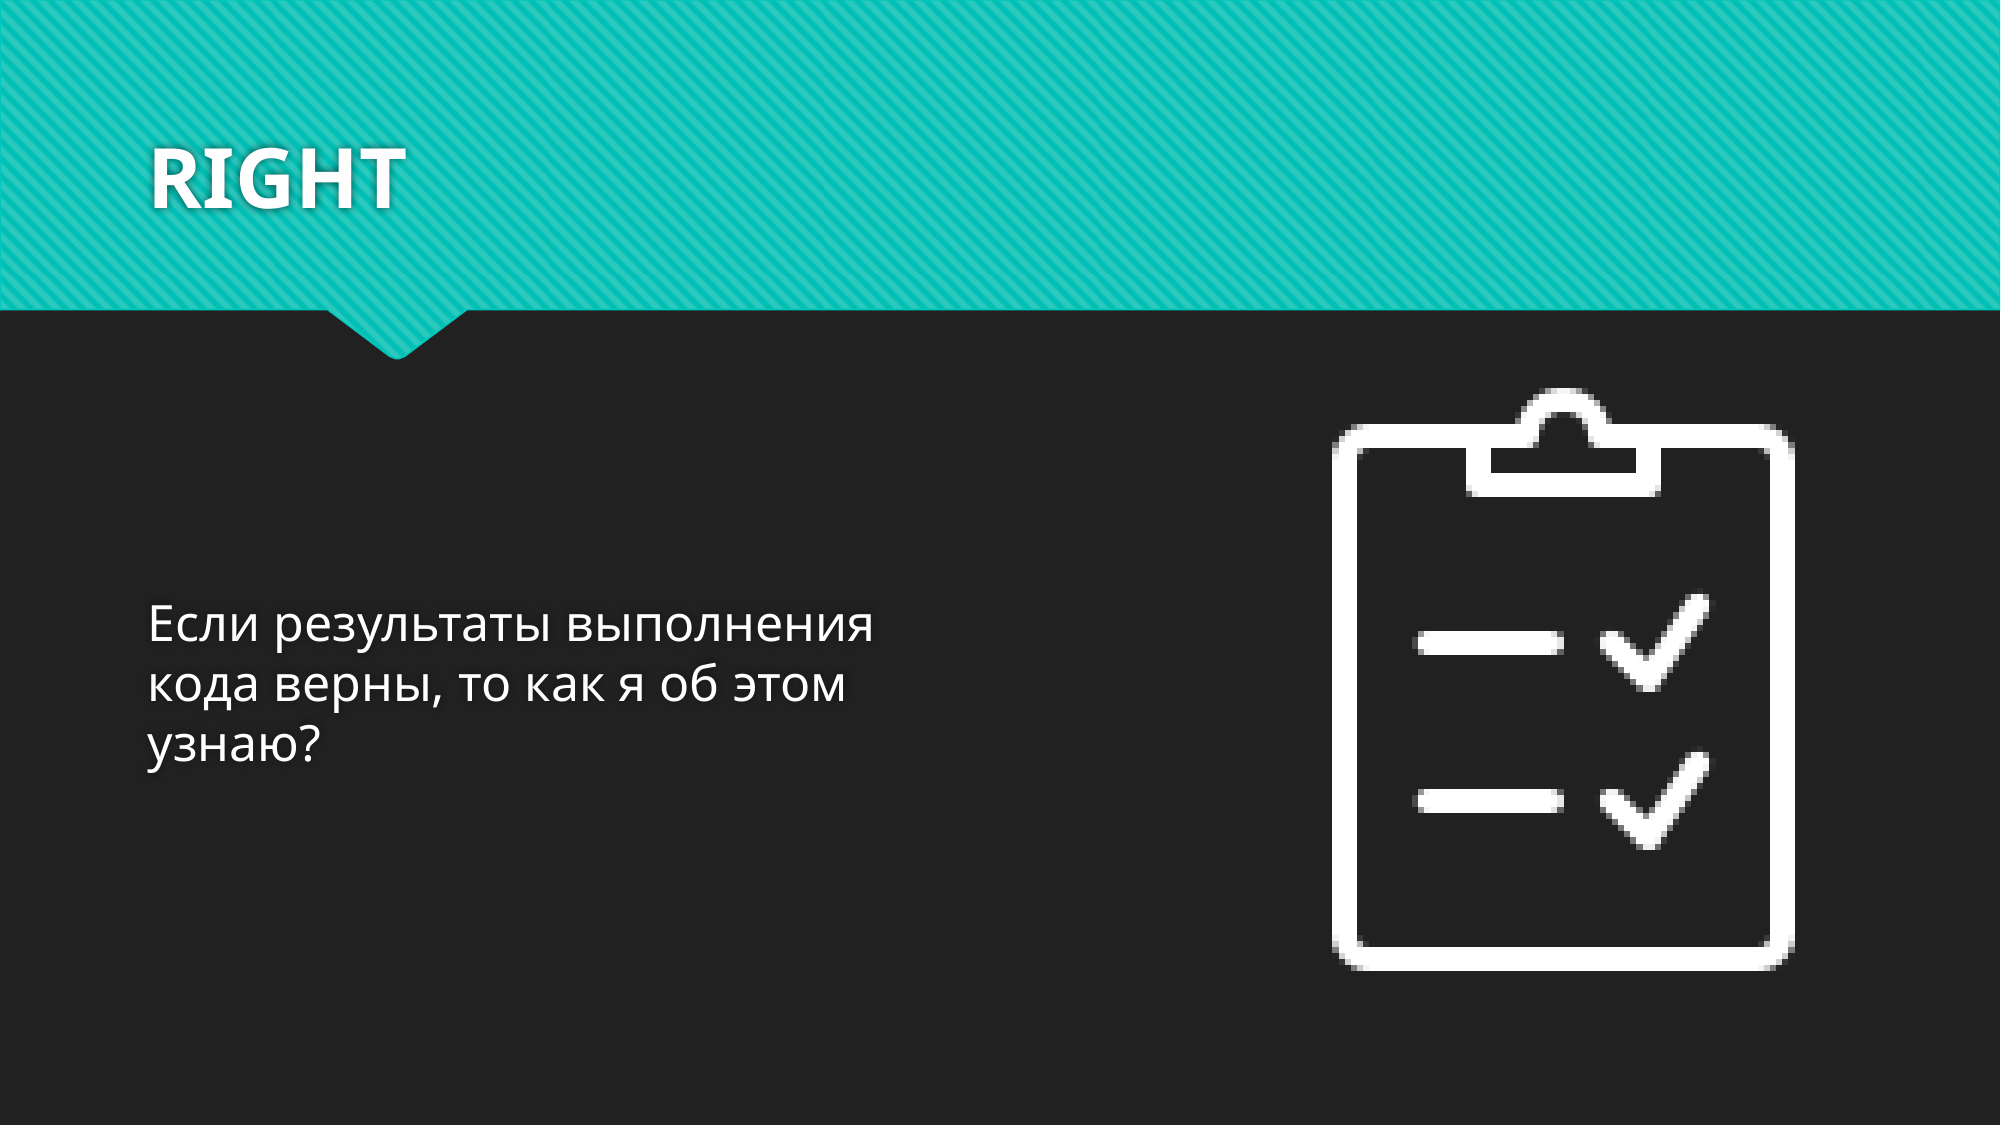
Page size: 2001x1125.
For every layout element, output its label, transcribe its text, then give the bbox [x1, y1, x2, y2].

title RIGHT [132, 73, 1868, 233]
list Если результаты выполнения кода верны, то как я об этом узнаю? [132, 416, 916, 1013]
picture [1260, 388, 1868, 996]
